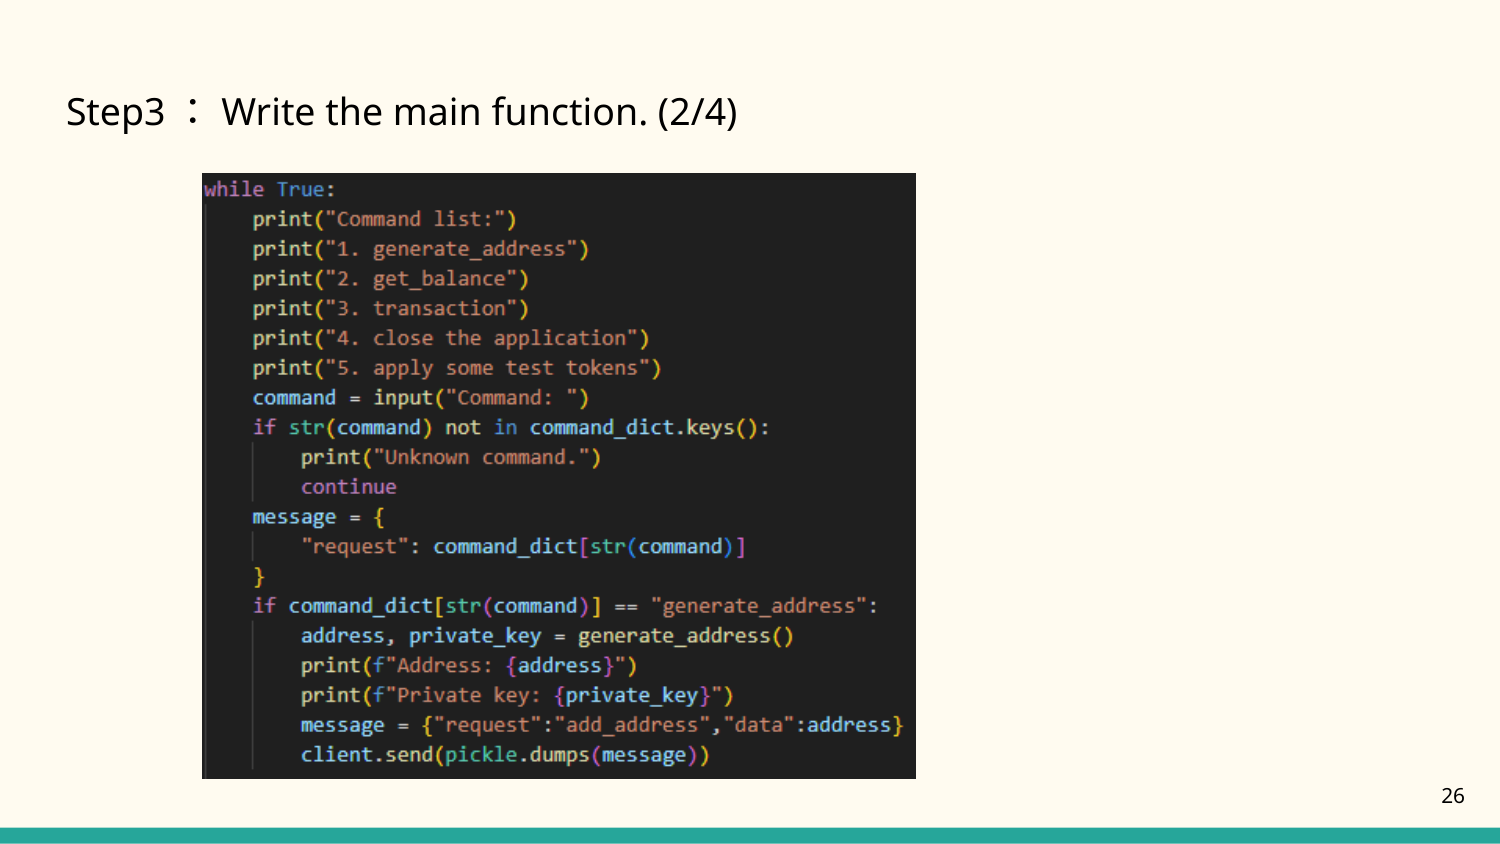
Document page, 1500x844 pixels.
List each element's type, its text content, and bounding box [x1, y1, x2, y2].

slide_number 26 [1389, 764, 1480, 830]
picture [202, 173, 916, 779]
title Step3：Write the main function. (2/4) [51, 72, 1449, 174]
